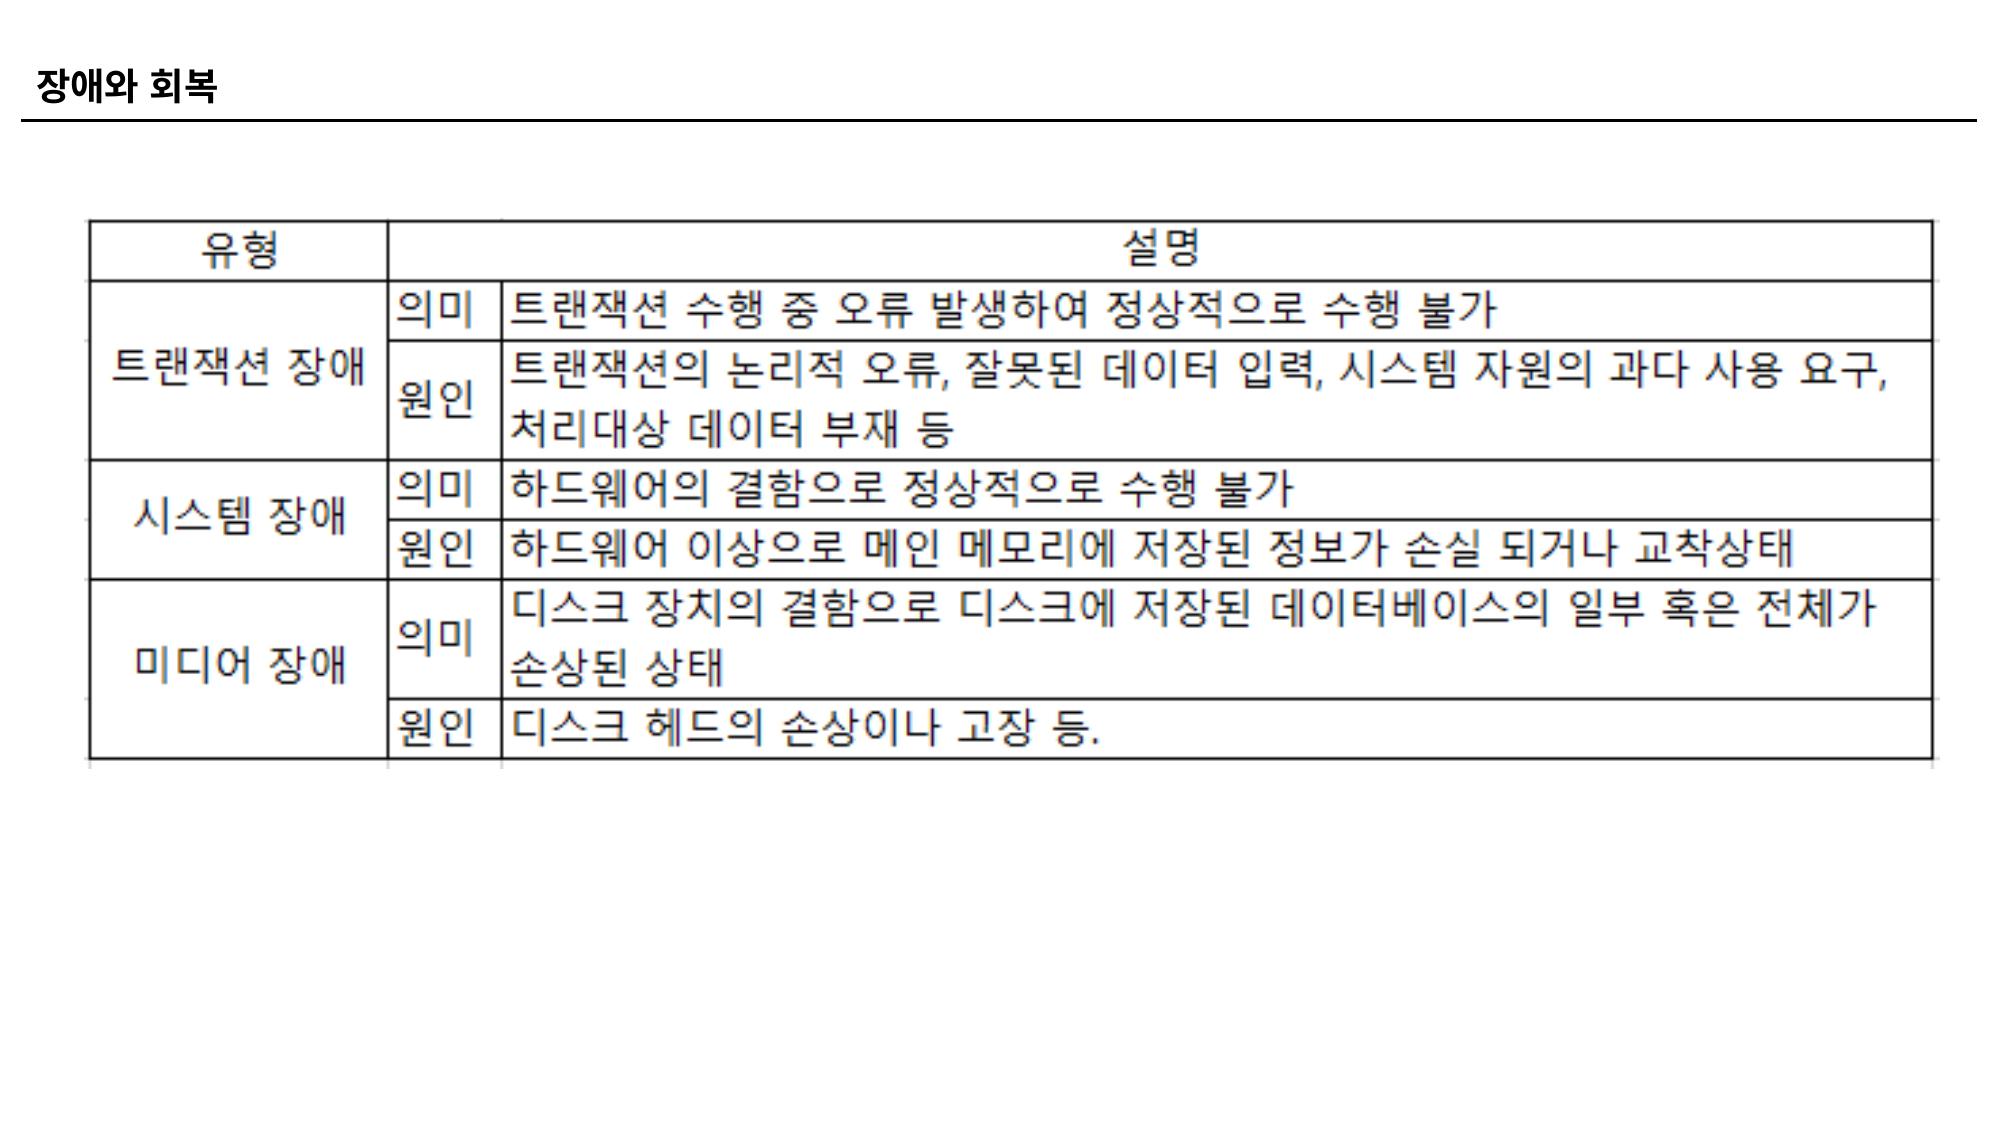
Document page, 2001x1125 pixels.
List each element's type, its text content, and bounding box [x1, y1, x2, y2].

picture [84, 218, 1940, 769]
text_box 장애와 회복 [21, 55, 1978, 116]
